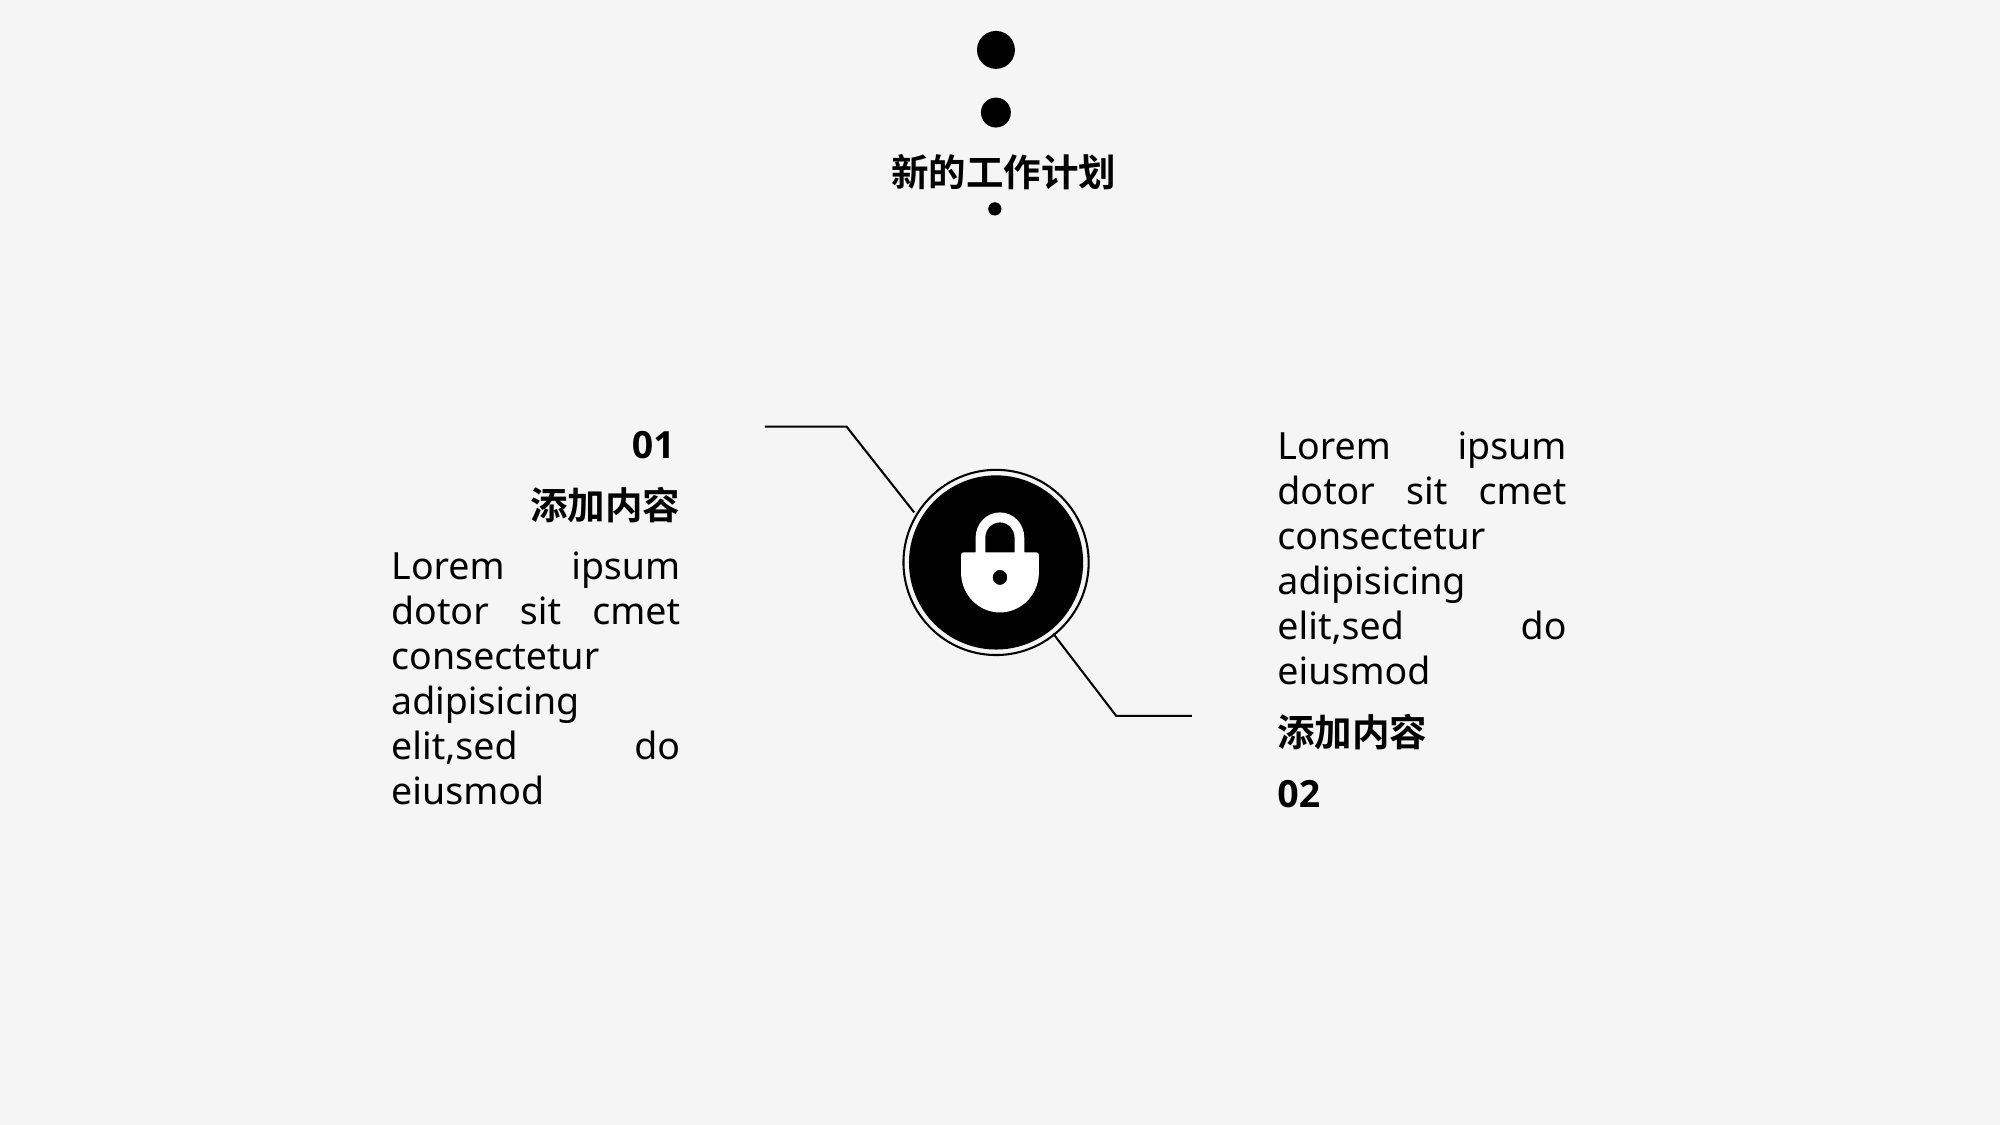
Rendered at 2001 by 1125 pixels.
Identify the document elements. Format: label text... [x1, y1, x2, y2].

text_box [376, 413, 713, 823]
text_box [764, 425, 903, 507]
text_box [975, 29, 1017, 70]
text_box [987, 202, 1003, 217]
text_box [1262, 414, 1582, 823]
text_box 新的工作计划 [876, 141, 1132, 202]
text_box [1069, 654, 1192, 717]
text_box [903, 469, 1089, 656]
text_box [979, 96, 1012, 129]
